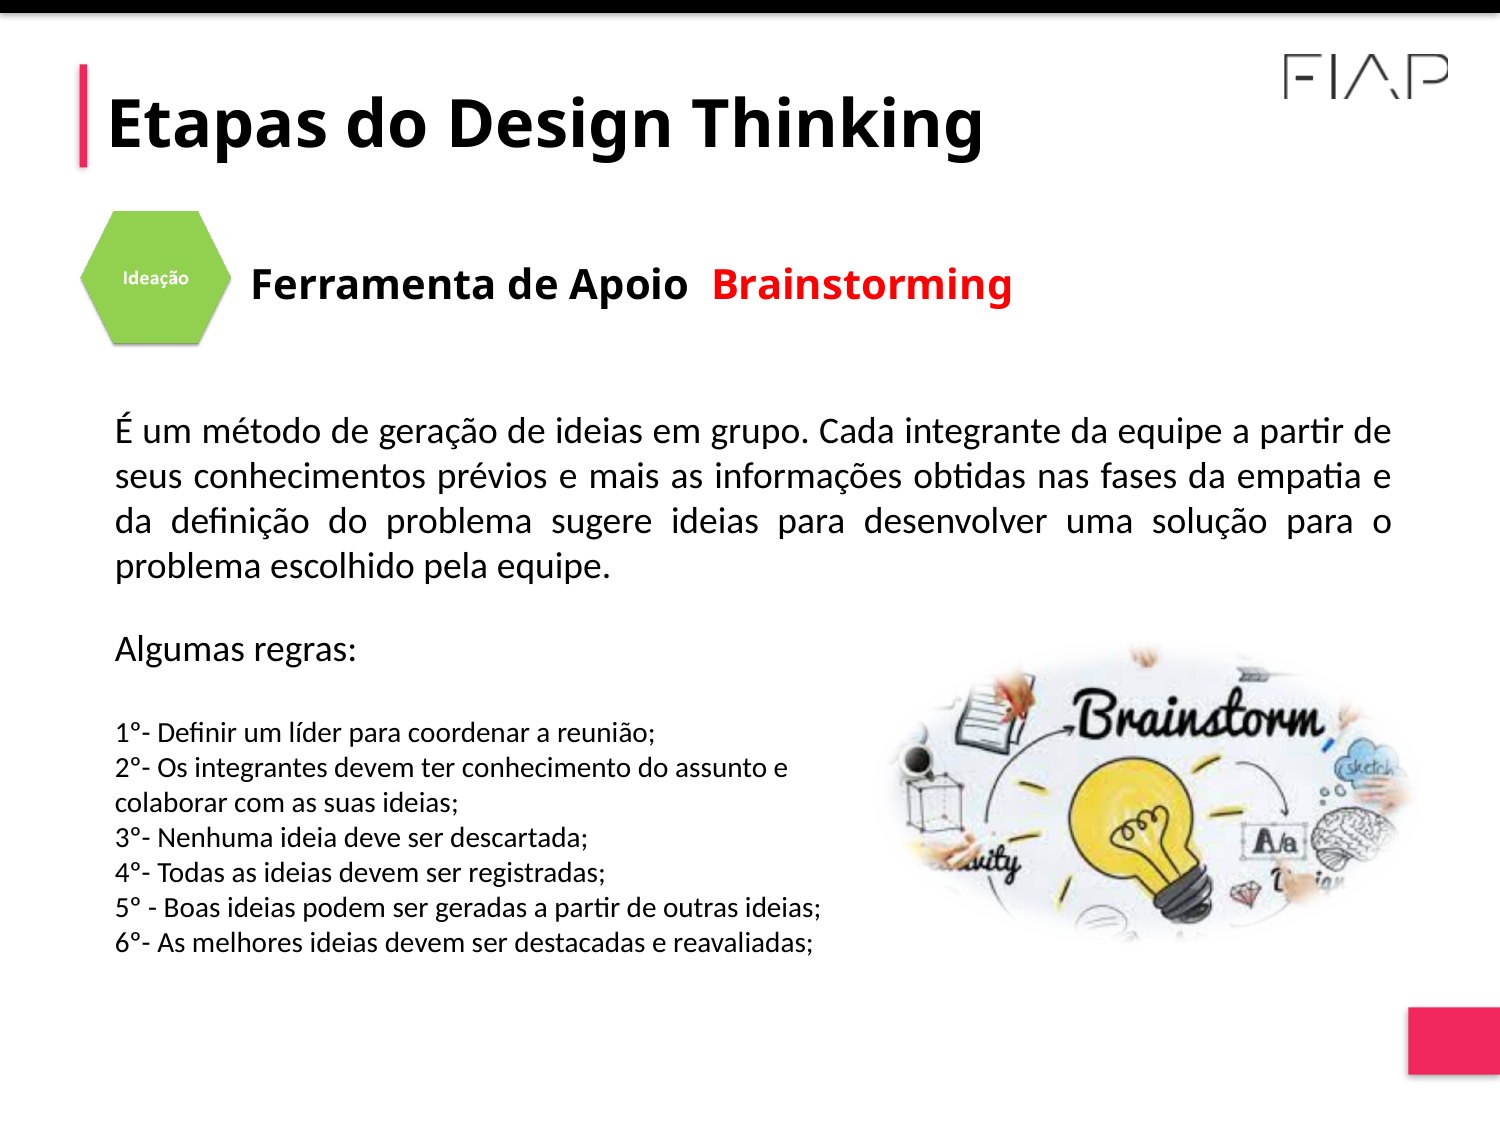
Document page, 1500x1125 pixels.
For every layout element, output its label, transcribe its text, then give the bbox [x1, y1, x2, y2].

picture [872, 638, 1424, 948]
text_box [1408, 1007, 1500, 1075]
picture [1283, 53, 1449, 99]
text_box Etapas do Design Thinking [91, 72, 1002, 168]
picture [76, 209, 235, 350]
text_box Ferramenta de Apoio Brainstorming [239, 250, 1029, 316]
text_box [79, 64, 88, 168]
text_box [0, 0, 1500, 14]
text_box É um método de geração de ideias em grupo. Cada integrante da equipe a partir de seus conhecimentos prévios e mais as informações obtidas nas fases da empatia e da definição do problema sugere ideias para desenvolver uma solução para o problema escolhido pela equipe. [100, 398, 1409, 594]
text_box Algumas regras: 1º- Definir um líder para coordenar a reunião; 2º- Os integrantes devem ter conhecimento do assunto e colaborar com as suas ideias; 3º- Nenhuma ideia deve ser descartada; 4º- Todas as ideias devem ser registradas; 5º - Boas ideias podem ser geradas a partir de outras ideias; 6º- As melhores ideias devem ser destacadas e reavaliadas; [100, 616, 897, 966]
